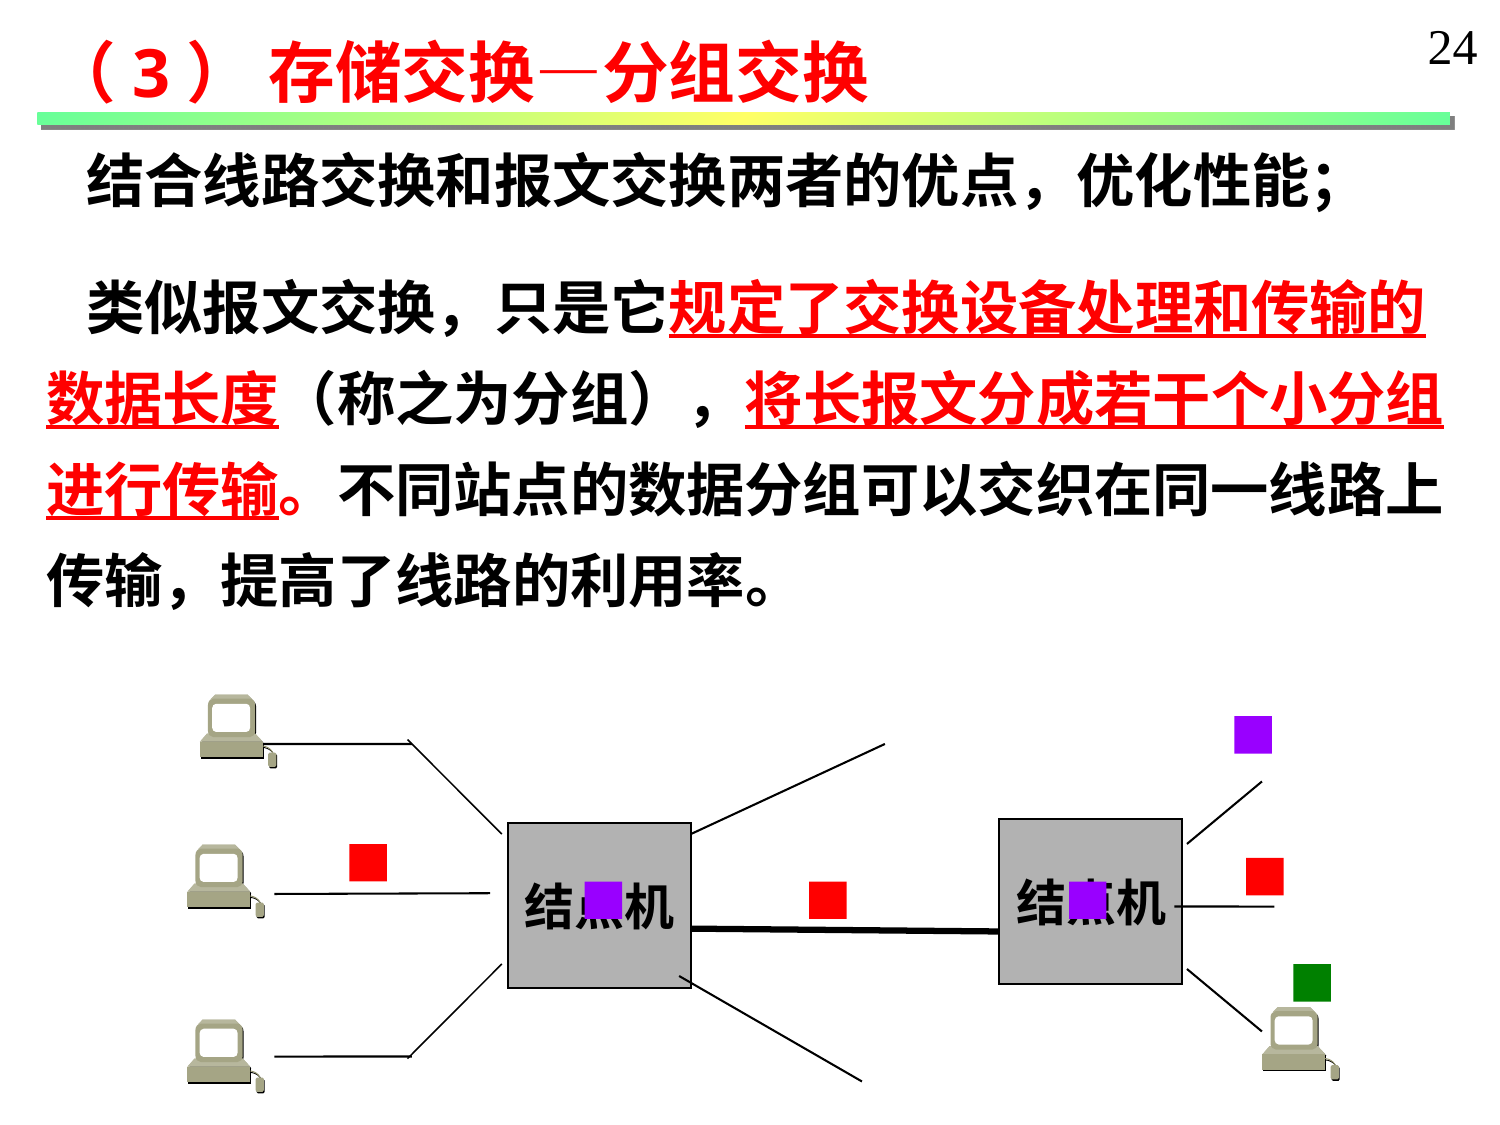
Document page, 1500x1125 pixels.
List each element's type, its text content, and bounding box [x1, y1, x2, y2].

text_box [349, 844, 387, 882]
text_box [37, 112, 1450, 125]
picture [199, 693, 279, 770]
text_box 结合线路交换和报文交换两者的优点，优化性能； 类似报文交换，只是它规定了交换设备处理和传输的数据长度（称之为分组），将长报文分成若干个小分组进行传输。不同站点的数据分组可以交织在同一线路上传输，提高了线路的利用率。 [31, 137, 1459, 622]
picture [1261, 1006, 1341, 1082]
picture [186, 1018, 266, 1095]
text_box [1234, 716, 1272, 754]
picture [186, 843, 266, 920]
text_box [1293, 964, 1331, 1002]
text_box 结点机 [999, 819, 1183, 984]
text_box [809, 881, 847, 919]
text_box （3） 存储交换—分组交换 [34, 23, 916, 119]
text_box [1069, 881, 1107, 919]
text_box [1246, 857, 1284, 896]
text_box 结点机 [507, 822, 691, 988]
text_box 24 [1412, 7, 1493, 82]
text_box [584, 881, 623, 919]
